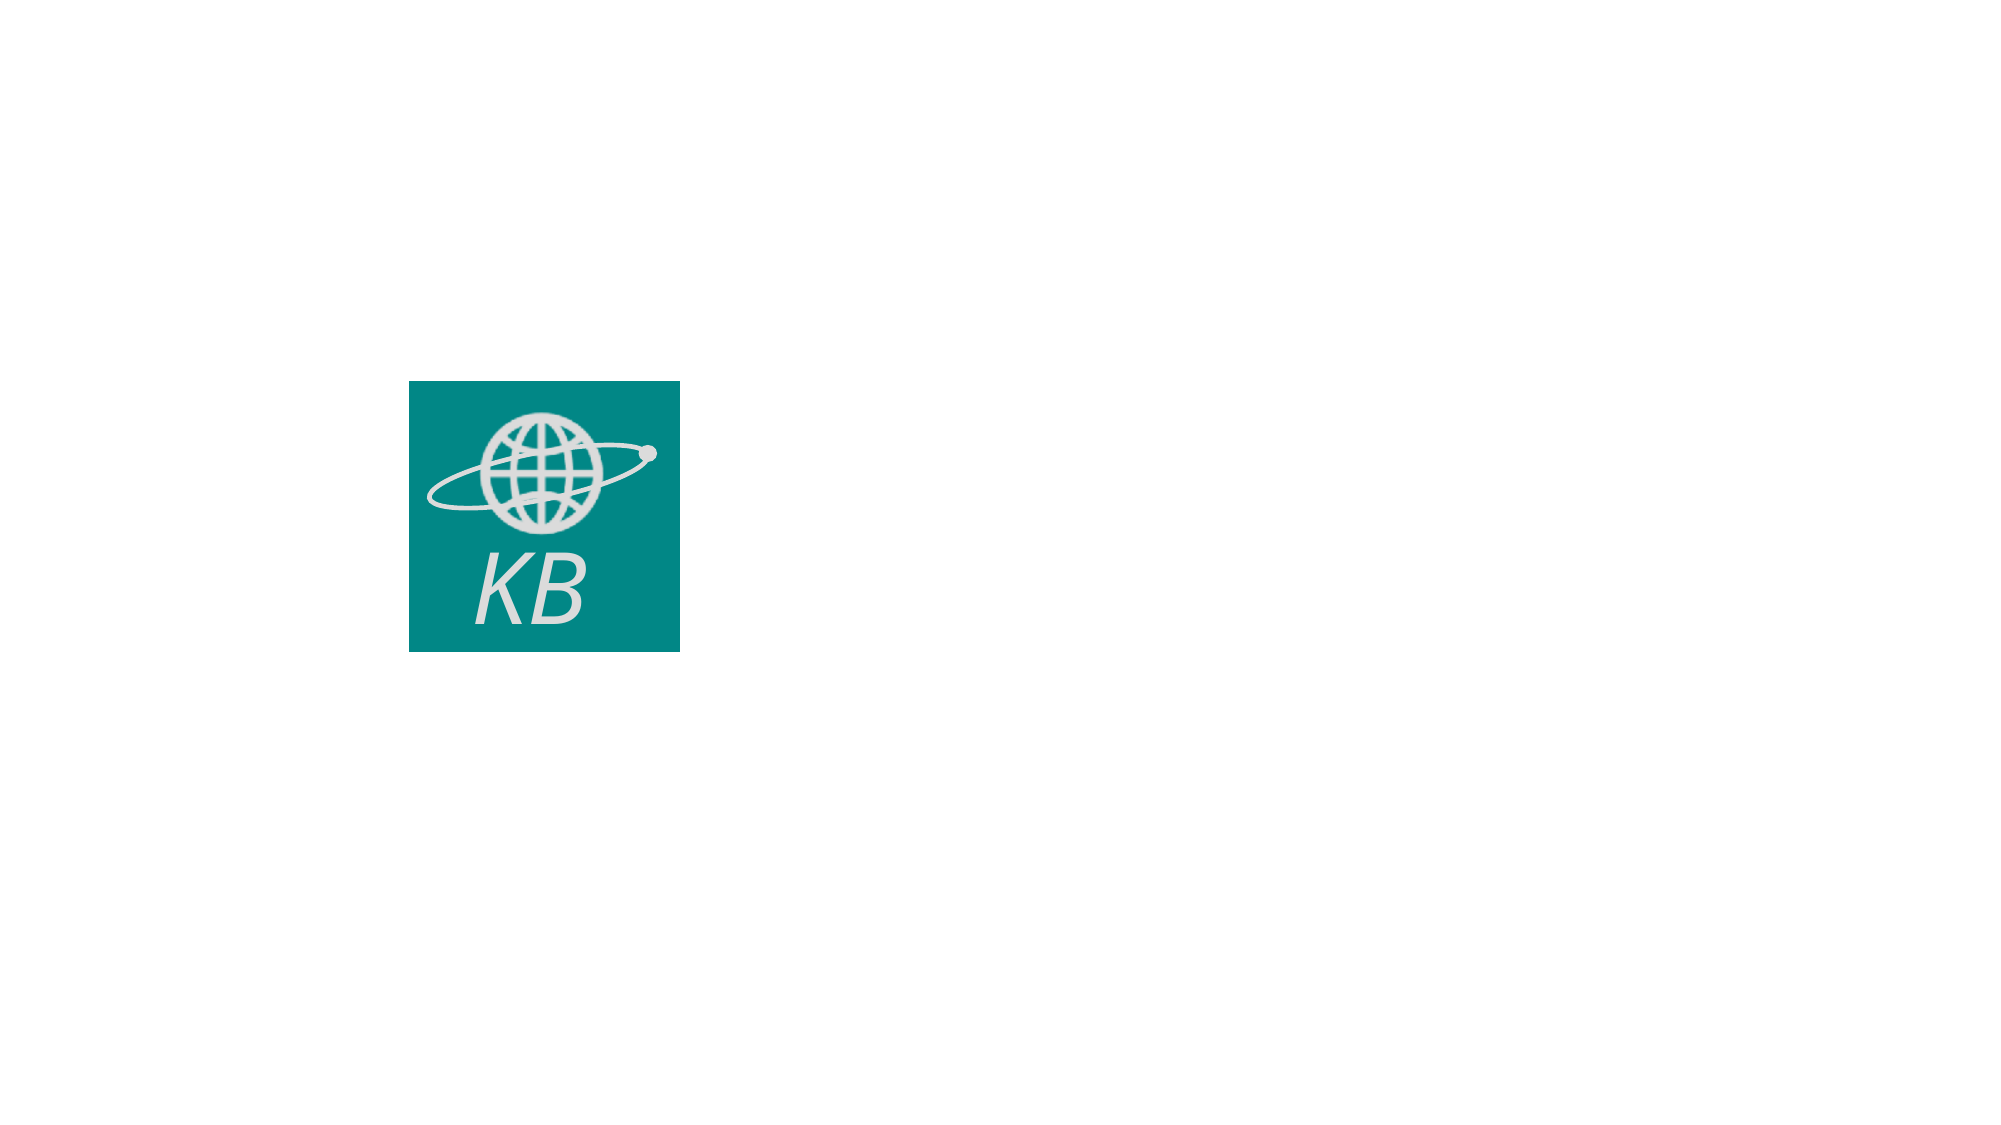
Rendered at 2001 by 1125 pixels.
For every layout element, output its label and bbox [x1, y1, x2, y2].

picture [409, 381, 680, 652]
